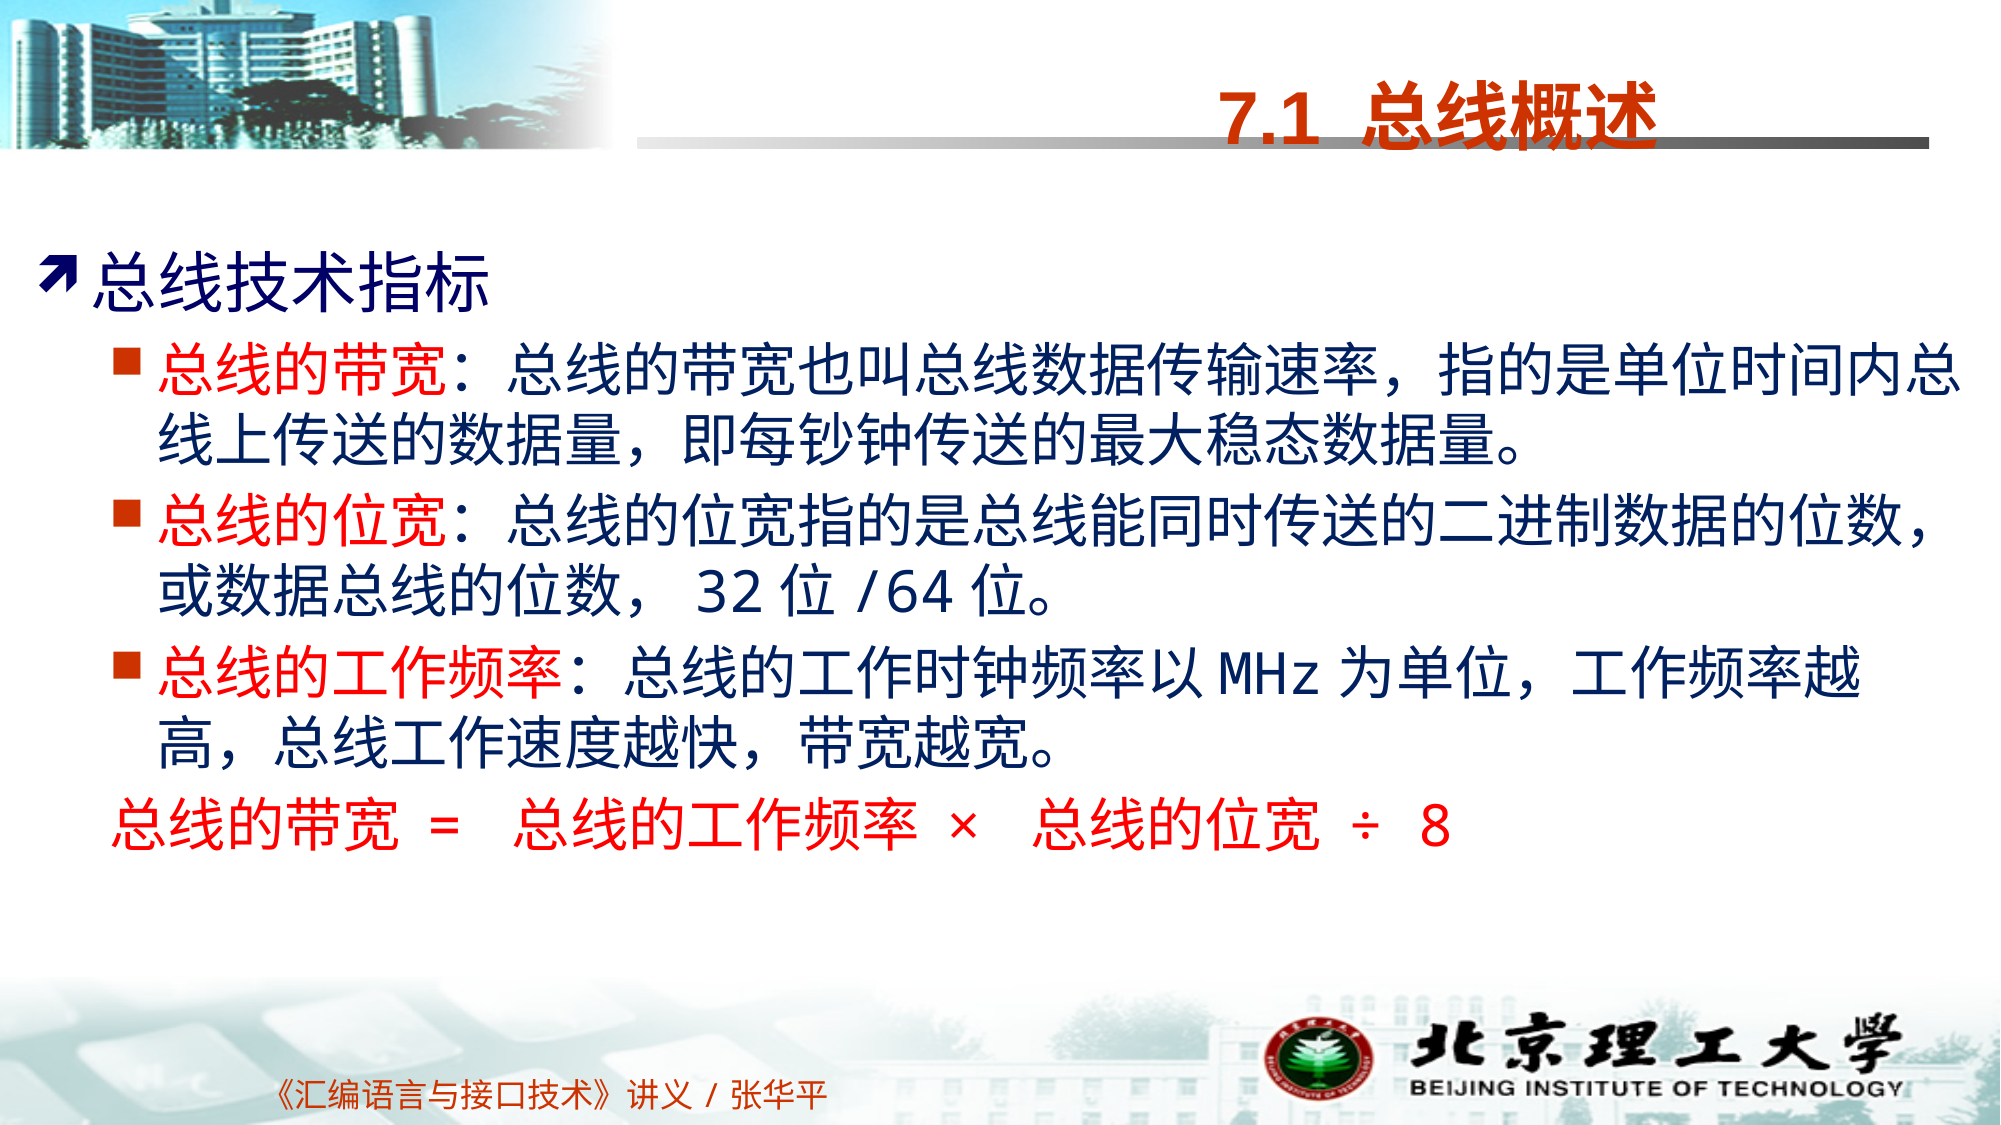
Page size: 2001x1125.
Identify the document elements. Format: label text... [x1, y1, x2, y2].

picture [0, 0, 2000, 1125]
title 7.1 总线概述 [409, 45, 1675, 185]
list 总线技术指标 总线的带宽：总线的带宽也叫总线数据传输速率，指的是单位时间内总线上传送的数据量，即每钞钟传送的最大稳态数据量。 总线的位宽：总线的位宽指的是总线能同时传送的二进制数据的位数，或数据总线的位数，32位/64位。 总线的工作频率：总线的工作时钟频率以MHz为单位，工作频率越高，总线工作速度越快，带宽越宽。 总线的带宽 = 总线的工作频率 × 总线的位宽 ÷ 8 [19, 233, 1981, 1024]
